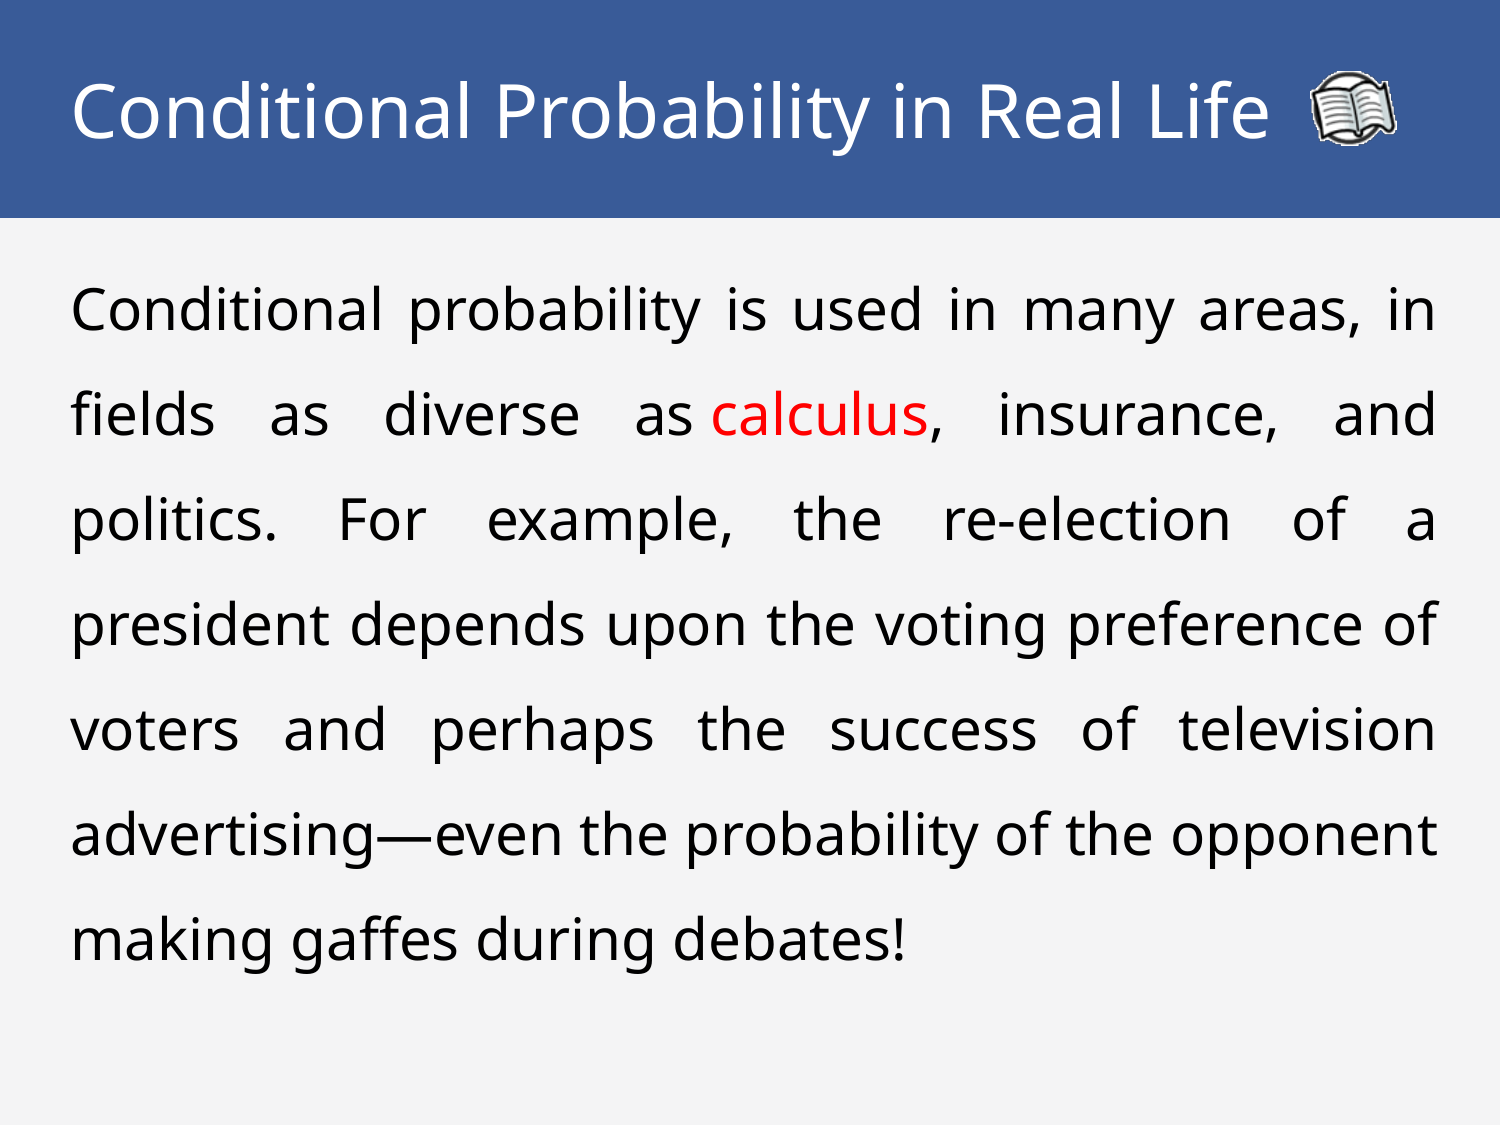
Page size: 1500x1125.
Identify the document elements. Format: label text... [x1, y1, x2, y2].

list Conditional probability is used in many areas, in fields as diverse as calculus, insurance, and politics. For example, the re-election of a president depends upon the voting preference of voters and perhaps the success of television advertising—even the probability of the opponent making gaffes during debates! [55, 229, 1453, 1101]
picture [1310, 71, 1397, 146]
title Conditional Probability in Real Life [55, 0, 1397, 218]
